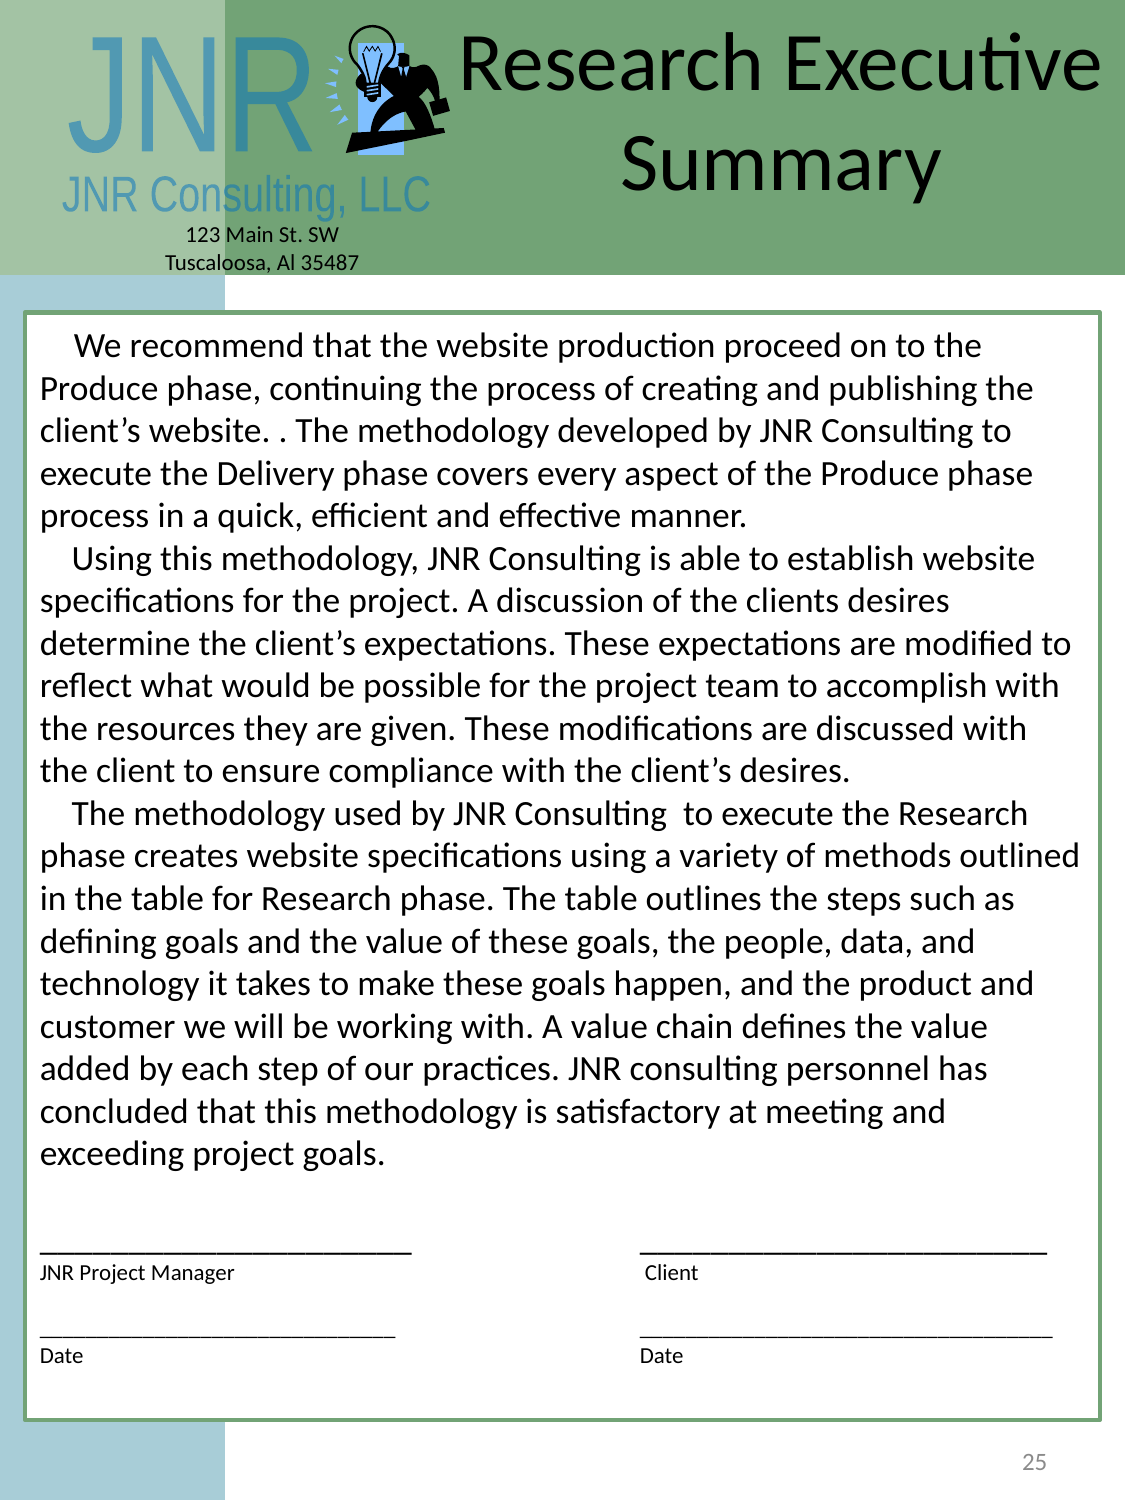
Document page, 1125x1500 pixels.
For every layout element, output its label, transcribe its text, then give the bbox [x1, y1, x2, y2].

text_box Research Executive Summary [437, 0, 1125, 215]
slide_number 25 [800, 1422, 1063, 1500]
text_box We recommend that the website production proceed on to the Produce phase, continuing the process of creating and publishing the client’s website. . The methodology developed by JNR Consulting to execute the Delivery phase covers every aspect of the Produce phase process in a quick, efficient and effective manner. Using this methodology, JNR Consulting is able to establish website specifications for the project. A discussion of the clients desires determine the client’s expectations. These expectations are modified to reflect what would be possible for the project team to accomplish with the resources they are given. These modifications are discussed with the client to ensure compliance with the client’s desires. The methodology used by JNR Consulting to execute the Research phase creates website specifications using a variety of methods outlined in the table for Research phase. The table outlines the steps such as defining goals and the value of these goals, the people, data, and technology it takes to make these goals happen, and the product and customer we will be working with. A value chain defines the value added by each step of our practices. JNR consulting personnel has concluded that this methodology is satisfactory at meeting and exceeding project goals. _____________________ _______________________ JNR Project Manager Client _______________________________ ____________________________________ Date Date [23, 310, 1102, 1422]
